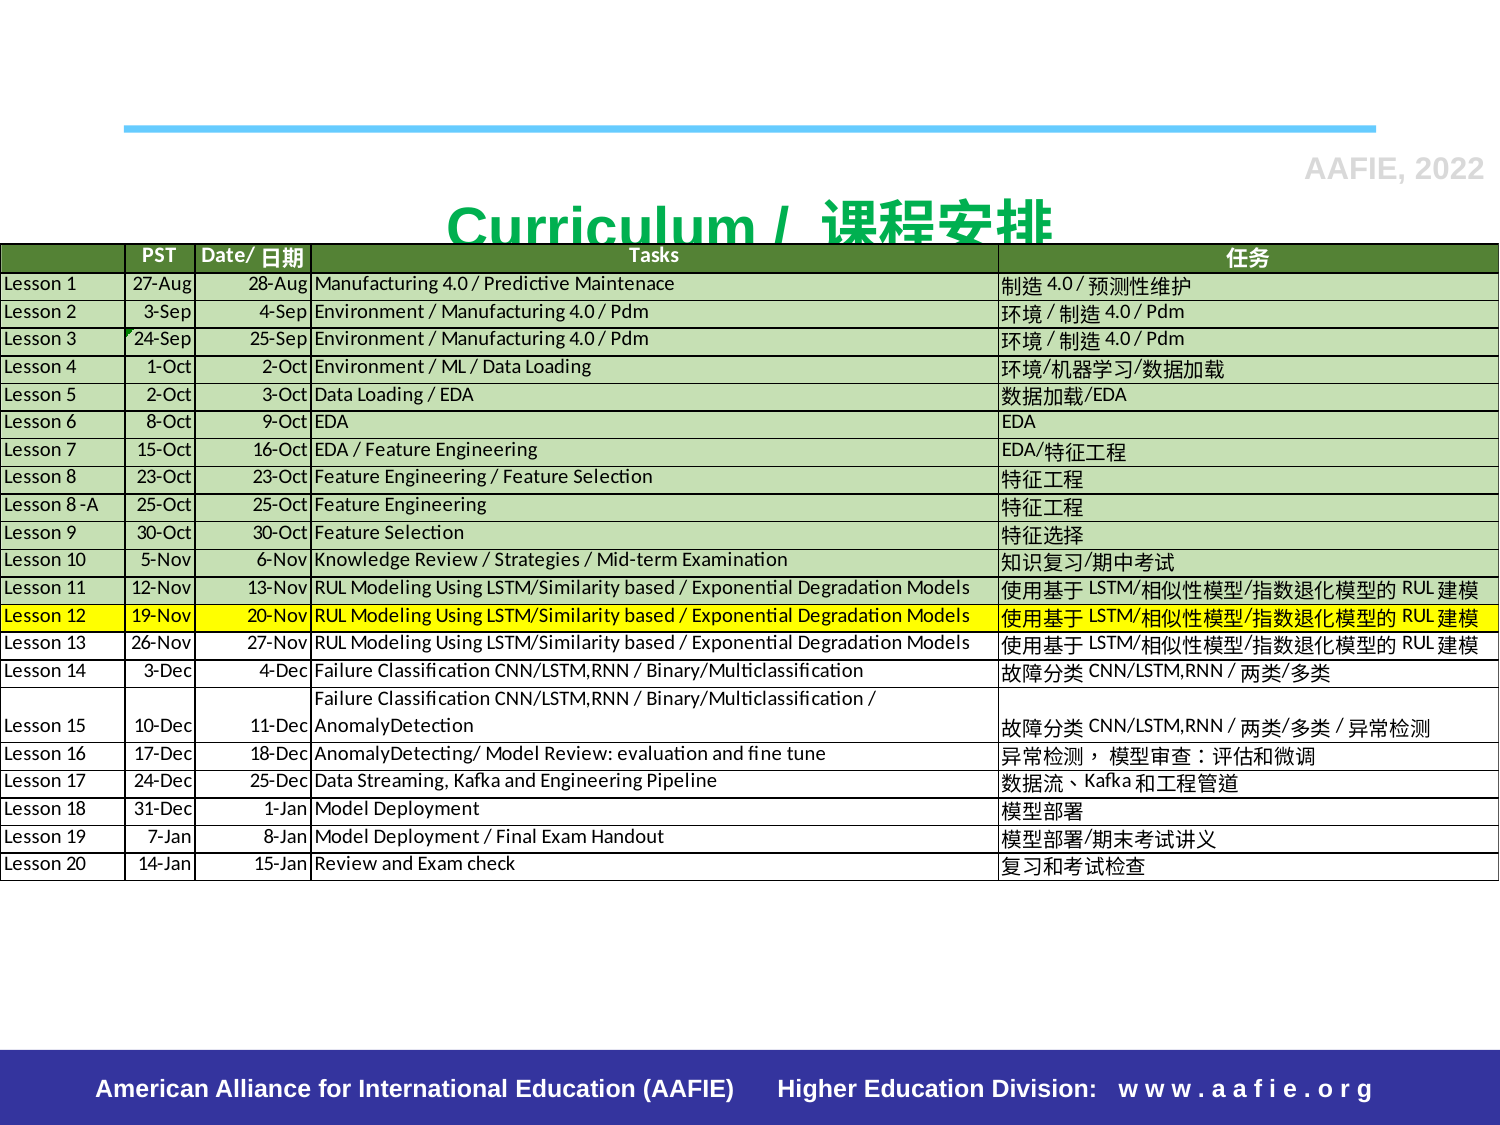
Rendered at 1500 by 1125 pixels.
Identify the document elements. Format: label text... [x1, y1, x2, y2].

picture [0, 243, 1500, 882]
text_box AAFIE, 2022 [1175, 140, 1500, 183]
text_box Curriculum / 课程安排 [0, 183, 1500, 242]
